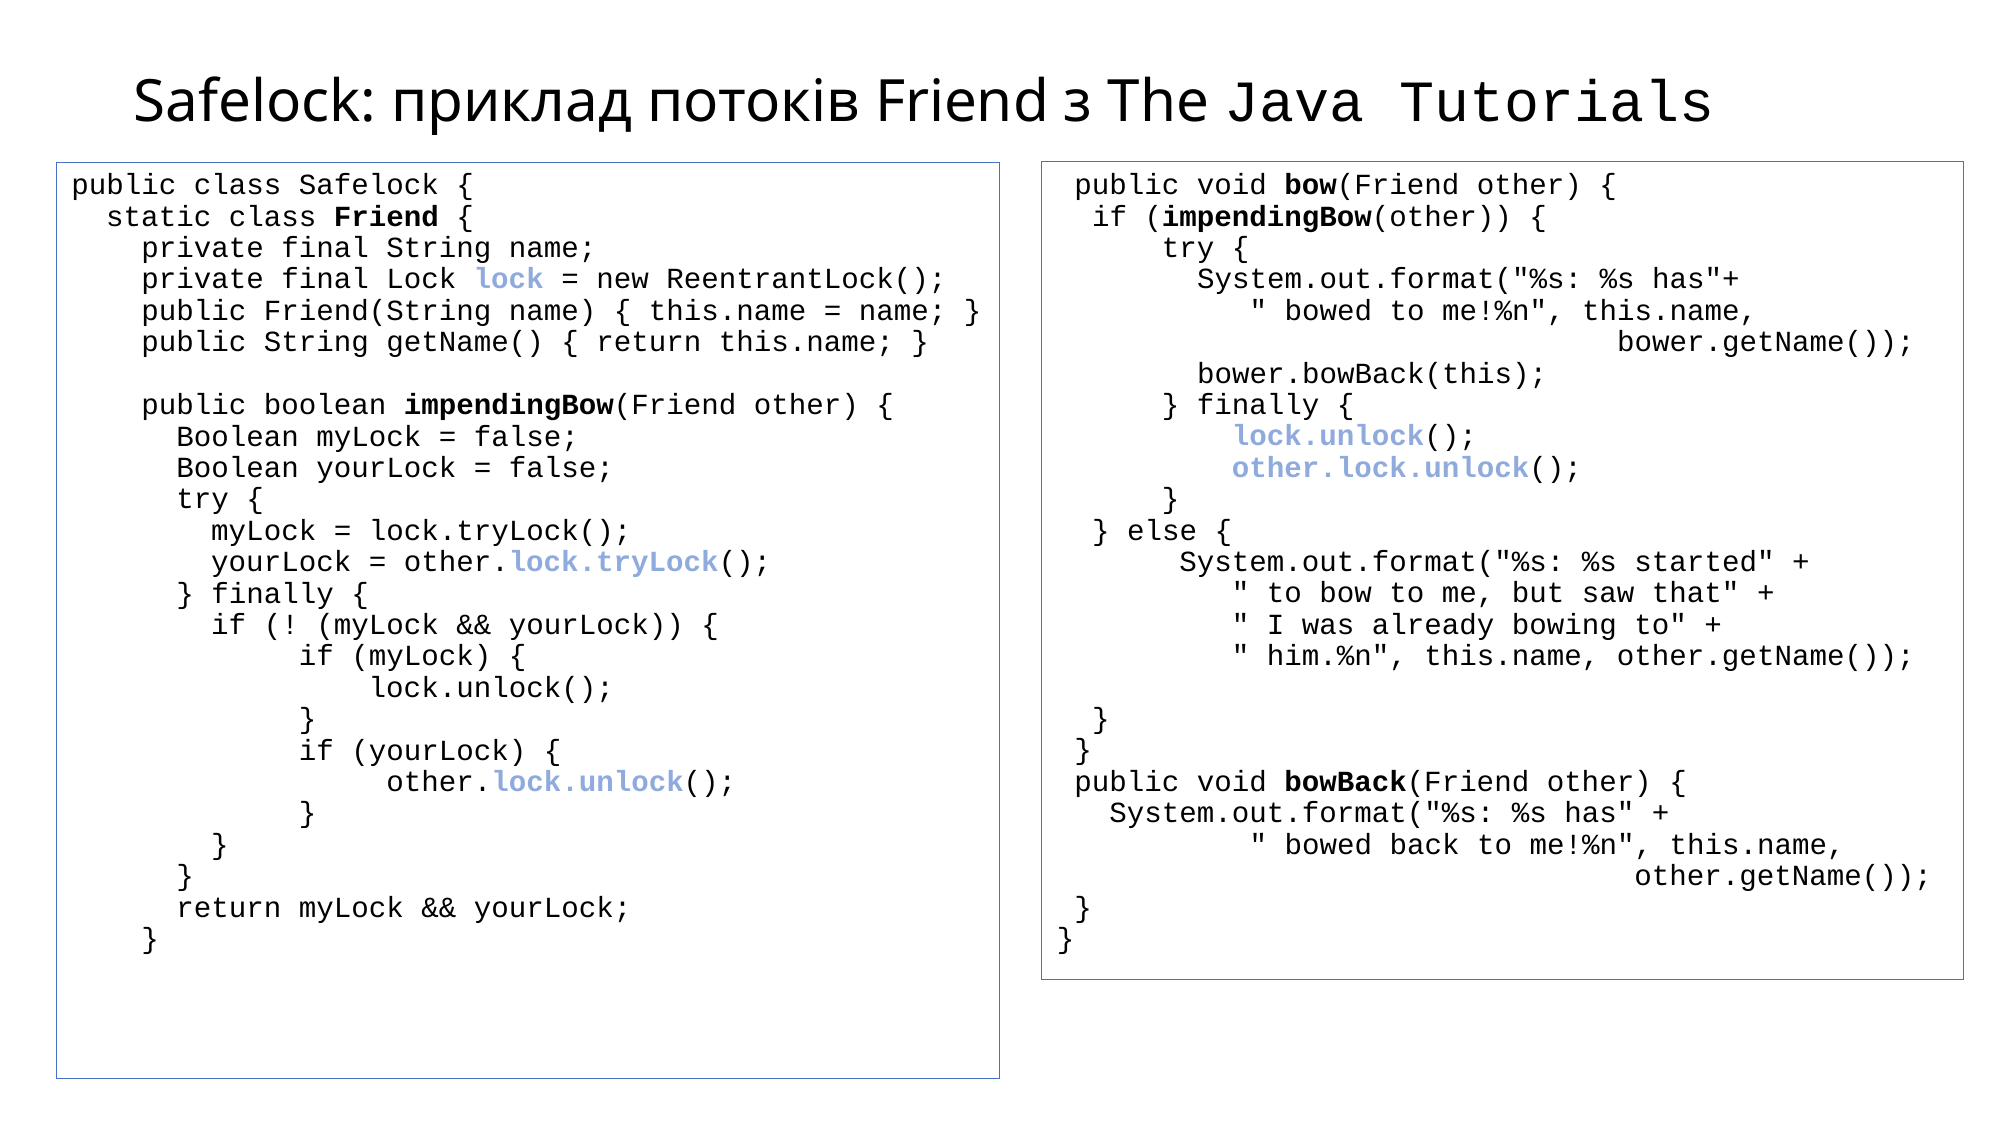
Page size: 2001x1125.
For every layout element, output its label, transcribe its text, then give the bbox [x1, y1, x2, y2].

text_box public void bow(Friend other) { if (impendingBow(other)) { try { System.out.format("%s: %s has"+ " bowed to me!%n", this.name, bower.getName()); bower.bowBack(this); } finally { lock.unlock(); other.lock.unlock(); } } else { System.out.format("%s: %s started" + " to bow to me, but saw that" + " I was already bowing to" + " him.%n", this.name, other.getName()); } } public void bowBack(Friend other) { System.out.format("%s: %s has" + " bowed back to me!%n", this.name, other.getName()); } } [1041, 161, 1964, 980]
title Safelock: приклад потоків Friend з The Java Tutorials [118, 62, 1844, 144]
list public class Safelock { static class Friend { private final String name; private final Lock lock = new ReentrantLock(); public Friend(String name) { this.name = name; } public String getName() { return this.name; } public boolean impendingBow(Friend other) { Boolean myLock = false; Boolean yourLock = false; try { myLock = lock.tryLock(); yourLock = other.lock.tryLock(); } finally { if (! (myLock && yourLock)) { if (myLock) { lock.unlock(); } if (yourLock) { other.lock.unlock(); } } } return myLock && yourLock; } [56, 162, 1000, 1079]
